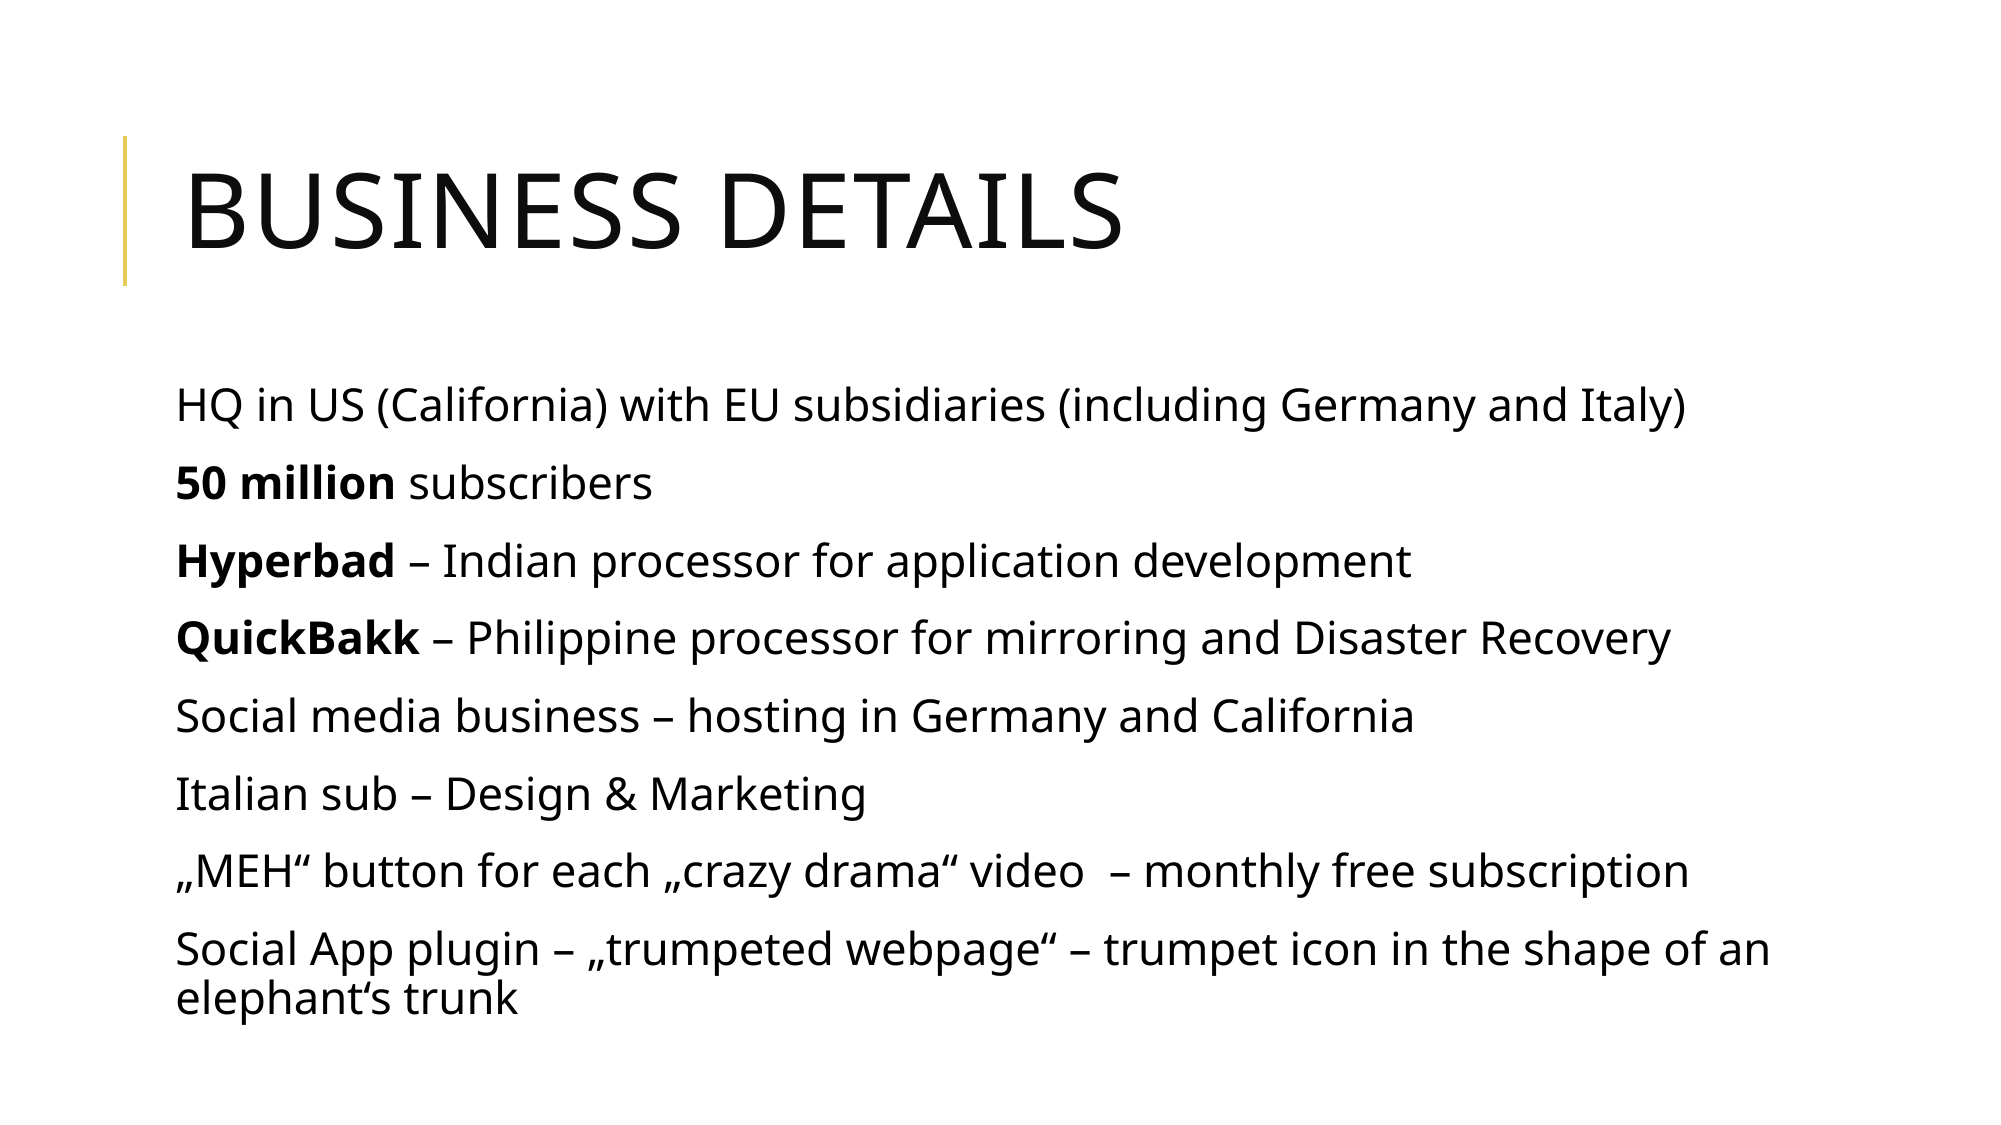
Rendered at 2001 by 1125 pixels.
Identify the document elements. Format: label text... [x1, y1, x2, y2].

title Business Details [168, 96, 1763, 342]
list HQ in US (California) with EU subsidiaries (including Germany and Italy) 50 million subscribers Hyperbad – Indian processor for application development QuickBakk – Philippine processor for mirroring and Disaster Recovery Social media business – hosting in Germany and California Italian sub – Design & Marketing „MEH“ button for each „crazy drama“ video – monthly free subscription Social App plugin – „trumpeted webpage“ – trumpet icon in the shape of an elephant‘s trunk [168, 375, 1857, 1035]
